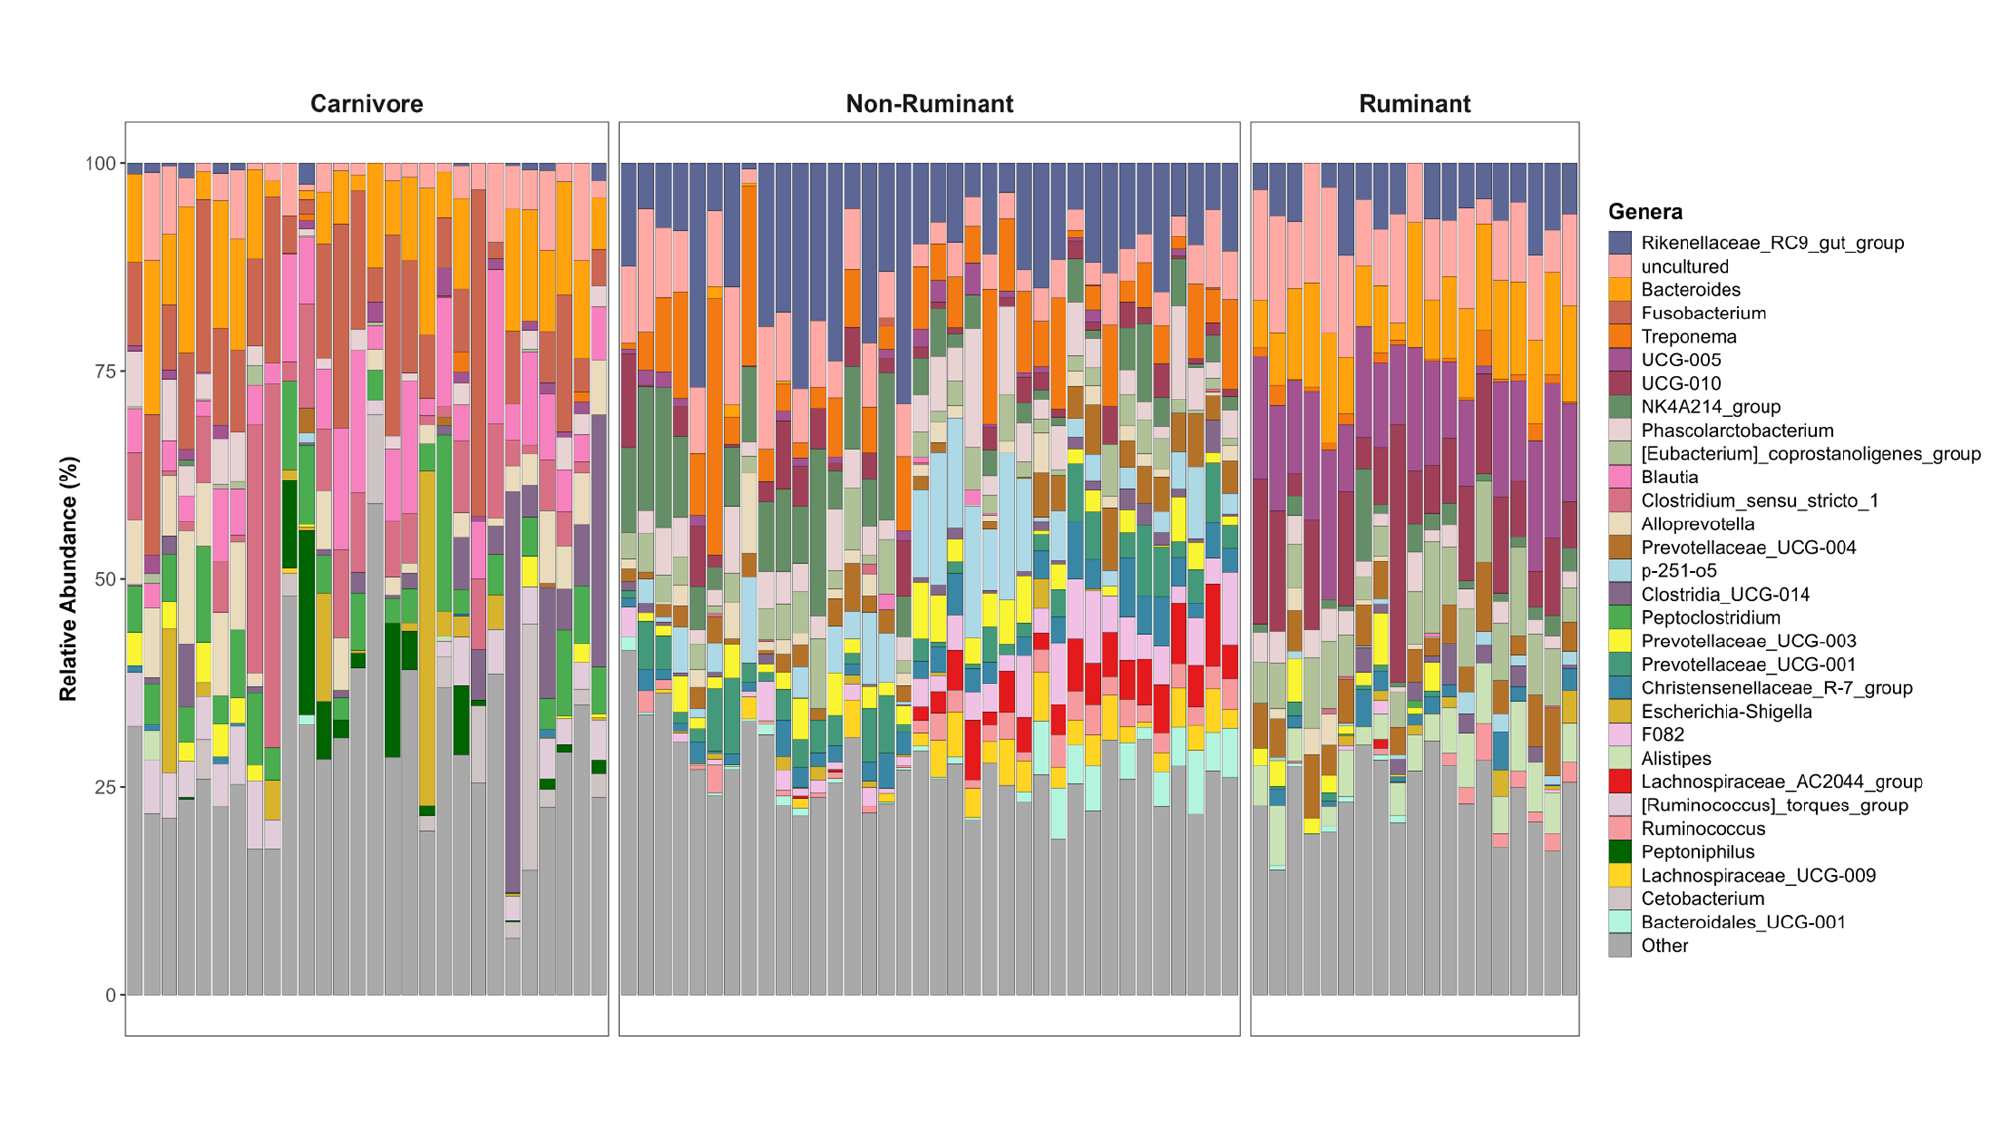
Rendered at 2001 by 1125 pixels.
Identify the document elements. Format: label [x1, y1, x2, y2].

picture [49, 74, 2000, 1051]
